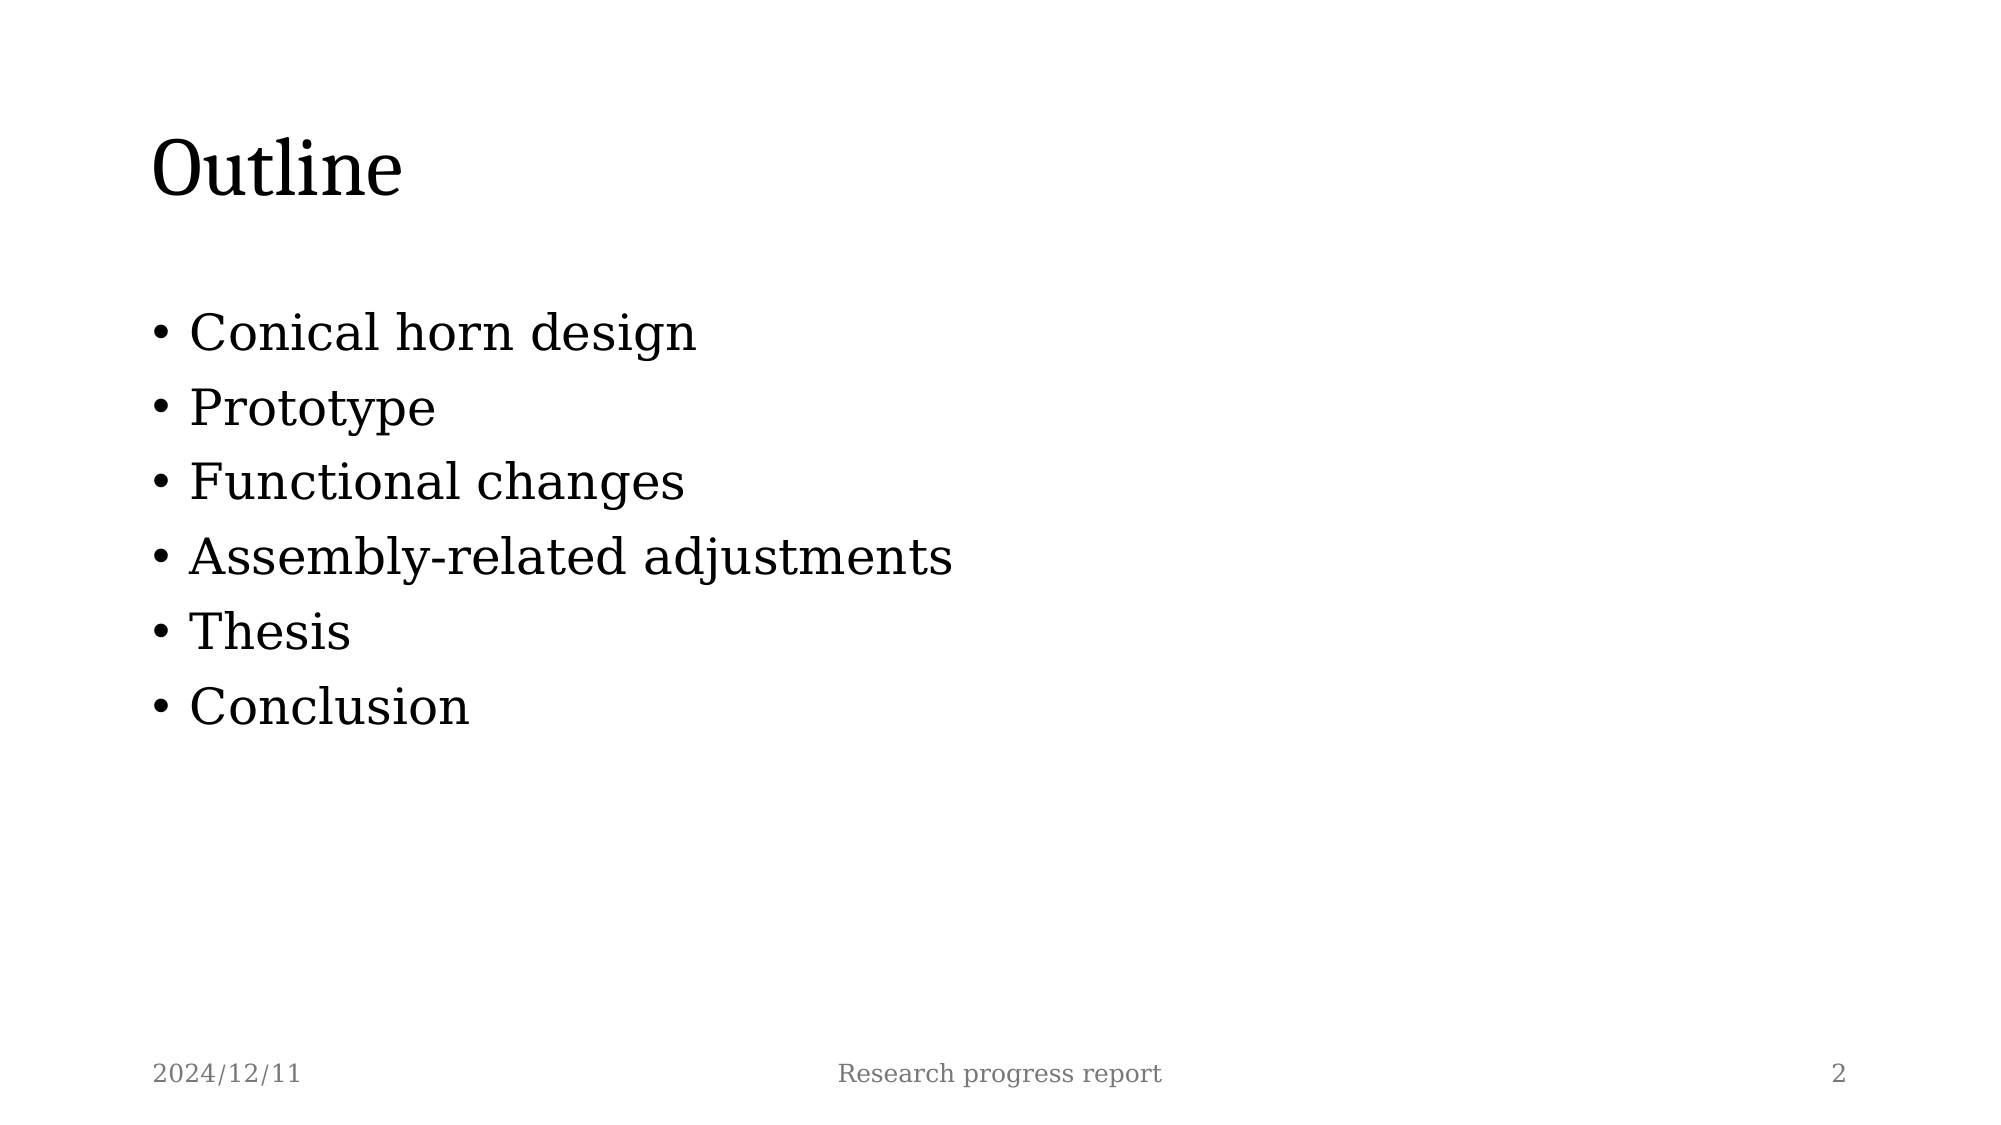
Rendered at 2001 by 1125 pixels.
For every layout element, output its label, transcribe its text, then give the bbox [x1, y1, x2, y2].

list Conical horn design Prototype Functional changes Assembly-related adjustments Thesis Conclusion [137, 299, 1863, 1014]
footer Research progress report [662, 1042, 1338, 1103]
slide_number 2 [1412, 1042, 1863, 1103]
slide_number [137, 1042, 588, 1103]
title Outline [137, 59, 1863, 278]
